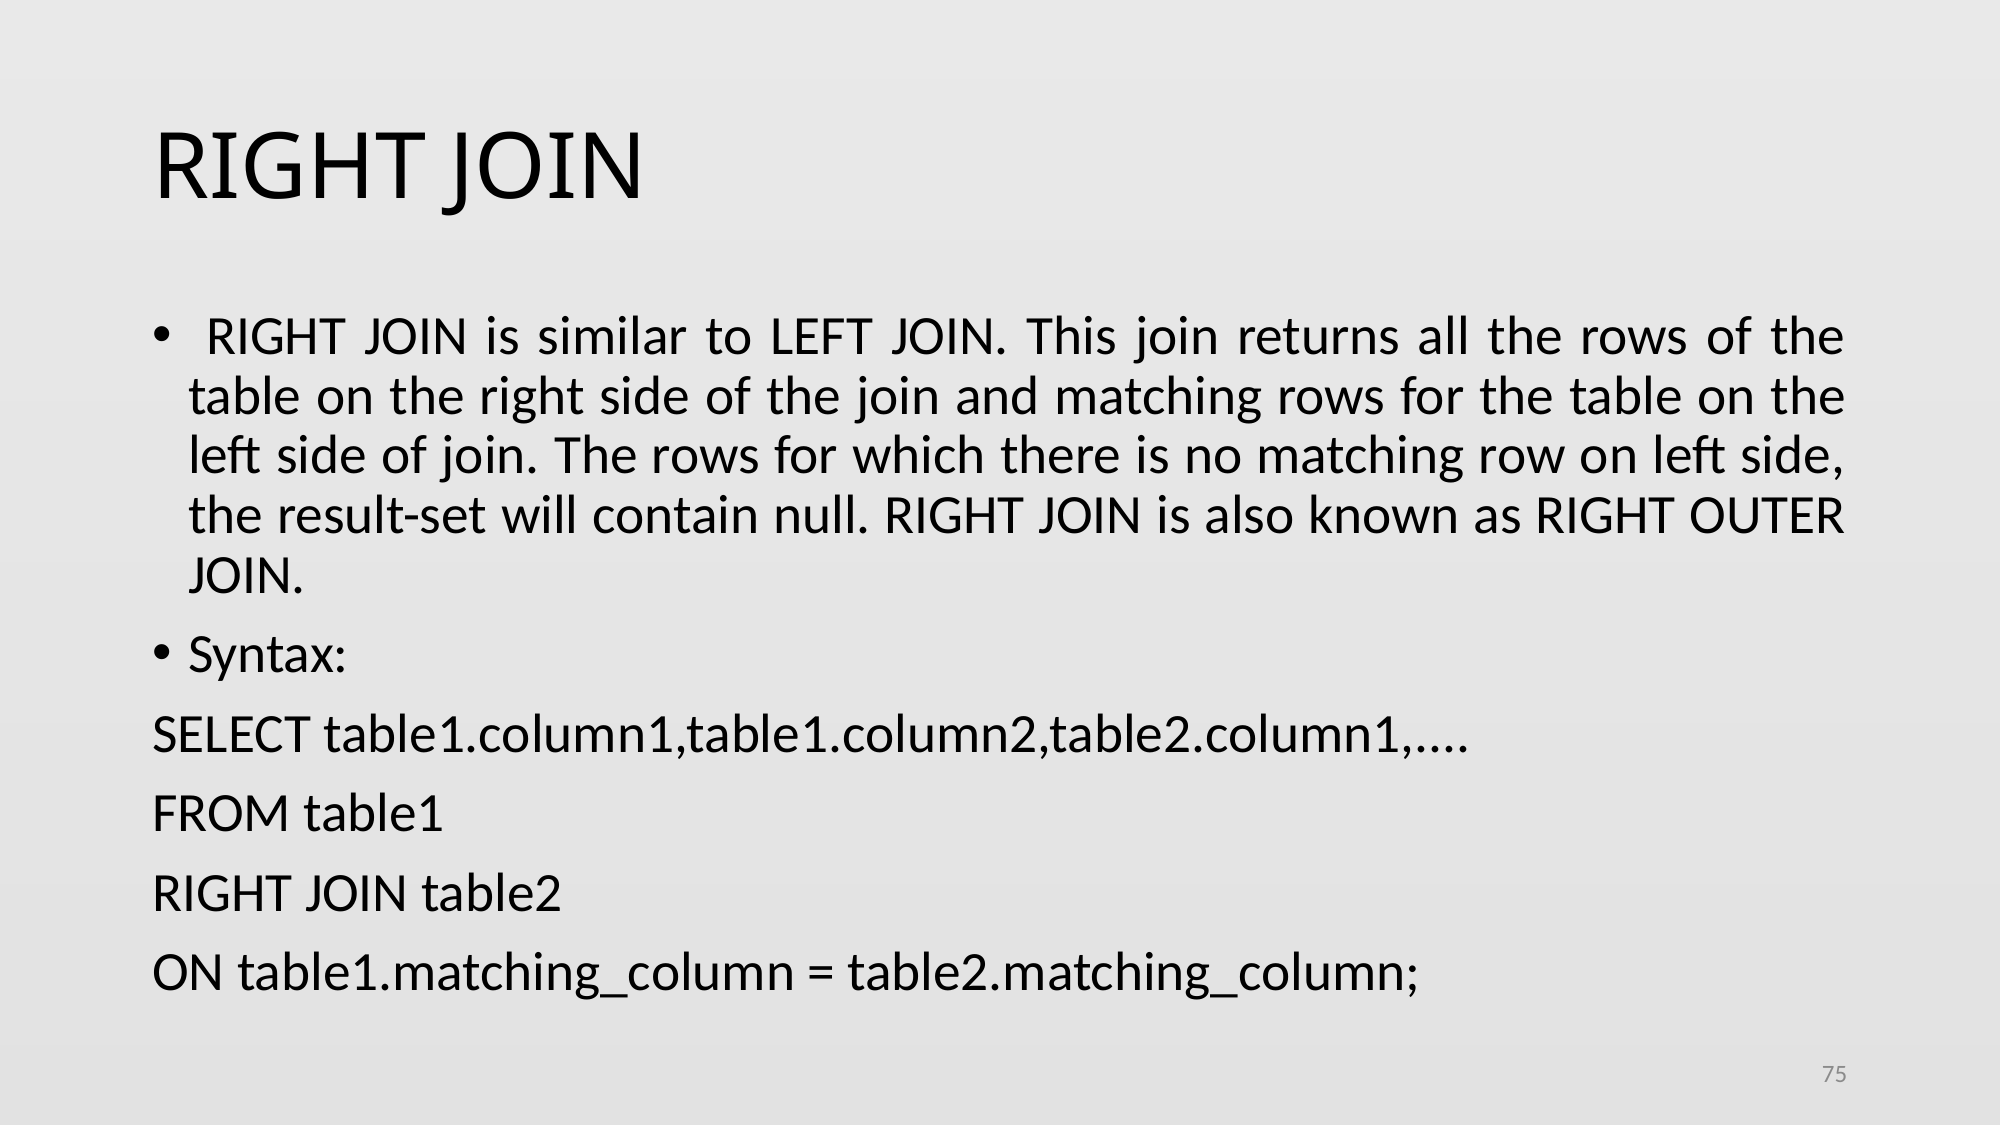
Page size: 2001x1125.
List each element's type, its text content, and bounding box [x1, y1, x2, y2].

slide_number 75 [1412, 1042, 1863, 1103]
list RIGHT JOIN is similar to LEFT JOIN. This join returns all the rows of the table on the right side of the join and matching rows for the table on the left side of join. The rows for which there is no matching row on left side, the result-set will contain null. RIGHT JOIN is also known as RIGHT OUTER JOIN. Syntax: SELECT table1.column1,table1.column2,table2.column1,.... FROM table1 RIGHT JOIN table2 ON table1.matching_column = table2.matching_column; [137, 299, 1863, 1014]
title RIGHT JOIN [137, 59, 1863, 278]
